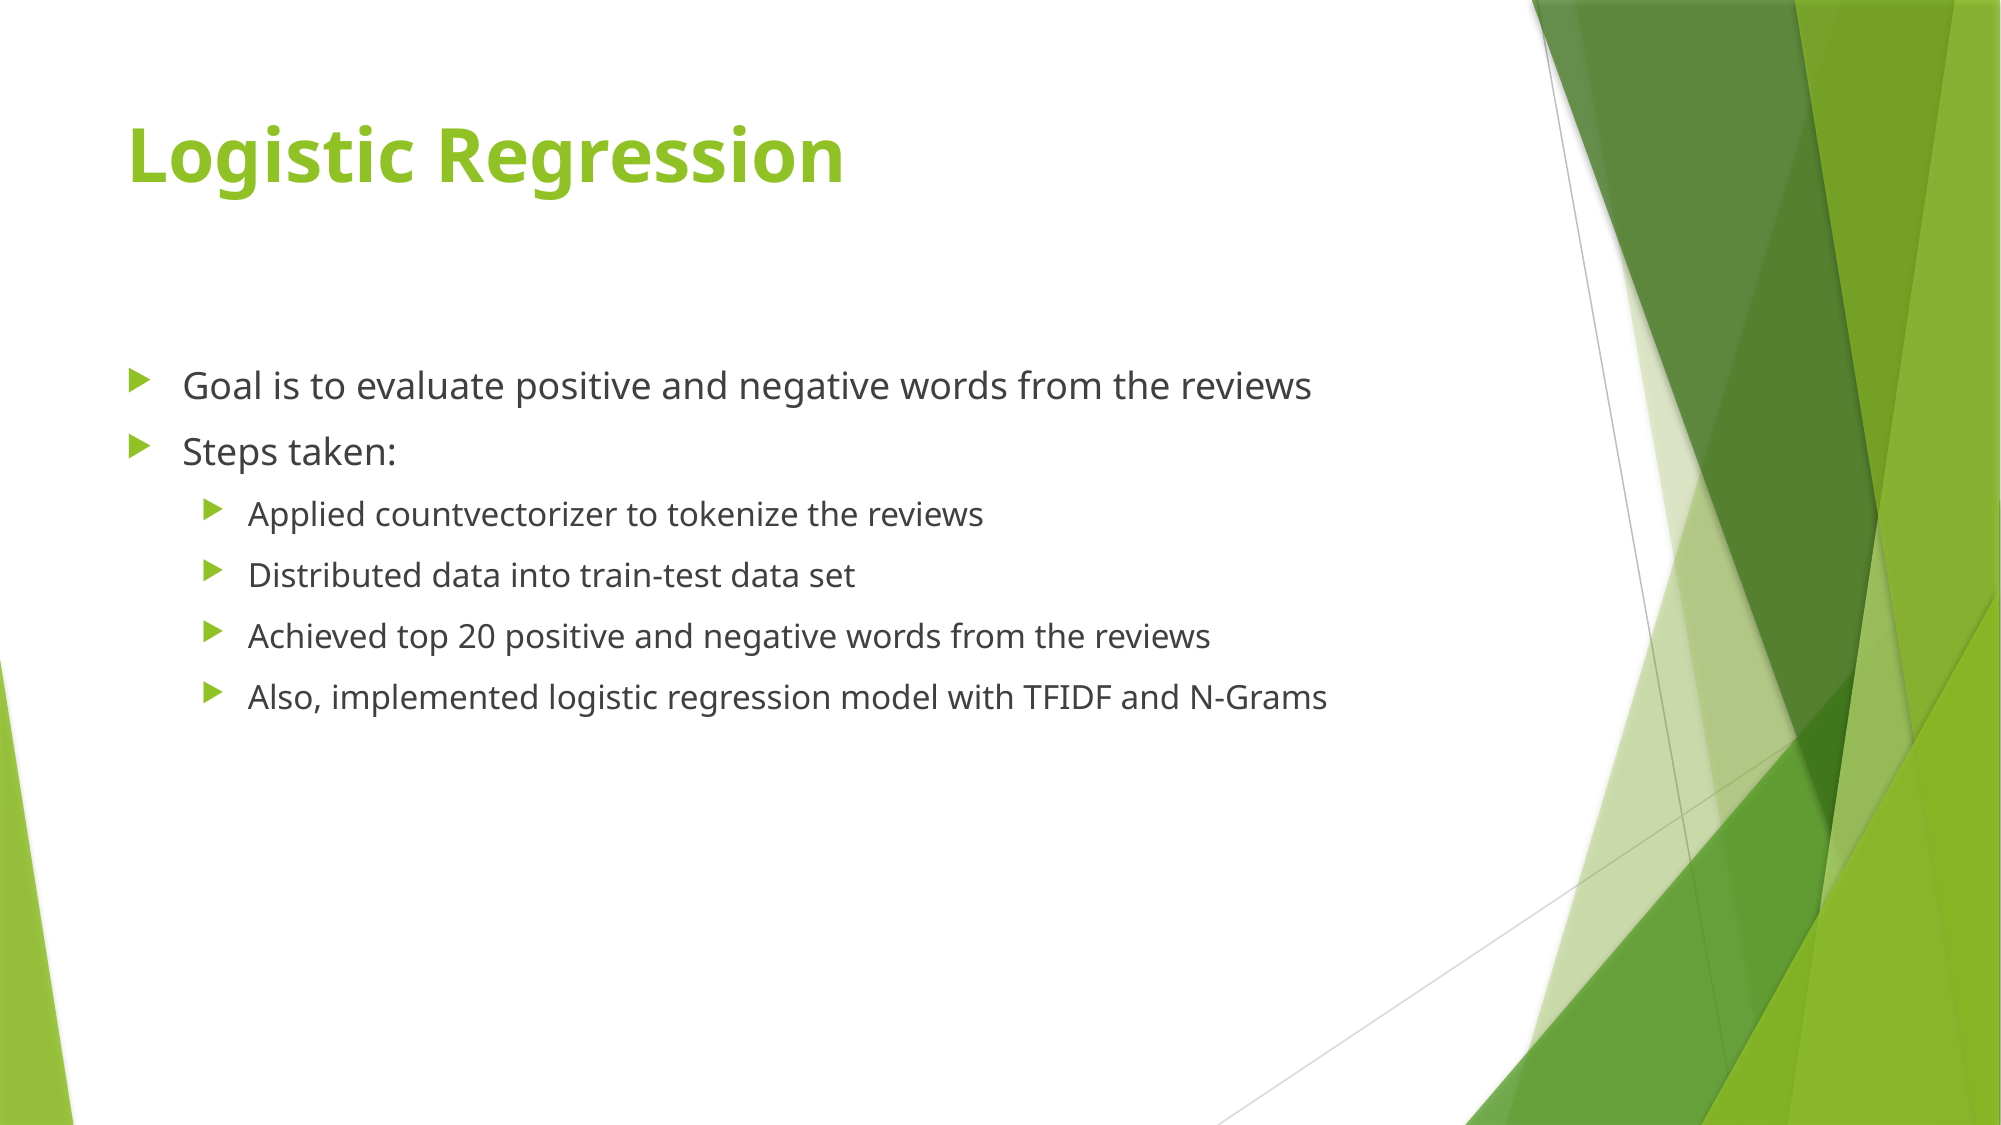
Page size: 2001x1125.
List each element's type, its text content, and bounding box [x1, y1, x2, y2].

list Goal is to evaluate positive and negative words from the reviews Steps taken: Applied countvectorizer to tokenize the reviews Distributed data into train-test data set Achieved top 20 positive and negative words from the reviews Also, implemented logistic regression model with TFIDF and N-Grams [111, 354, 1522, 992]
title Logistic Regression [111, 99, 1522, 317]
